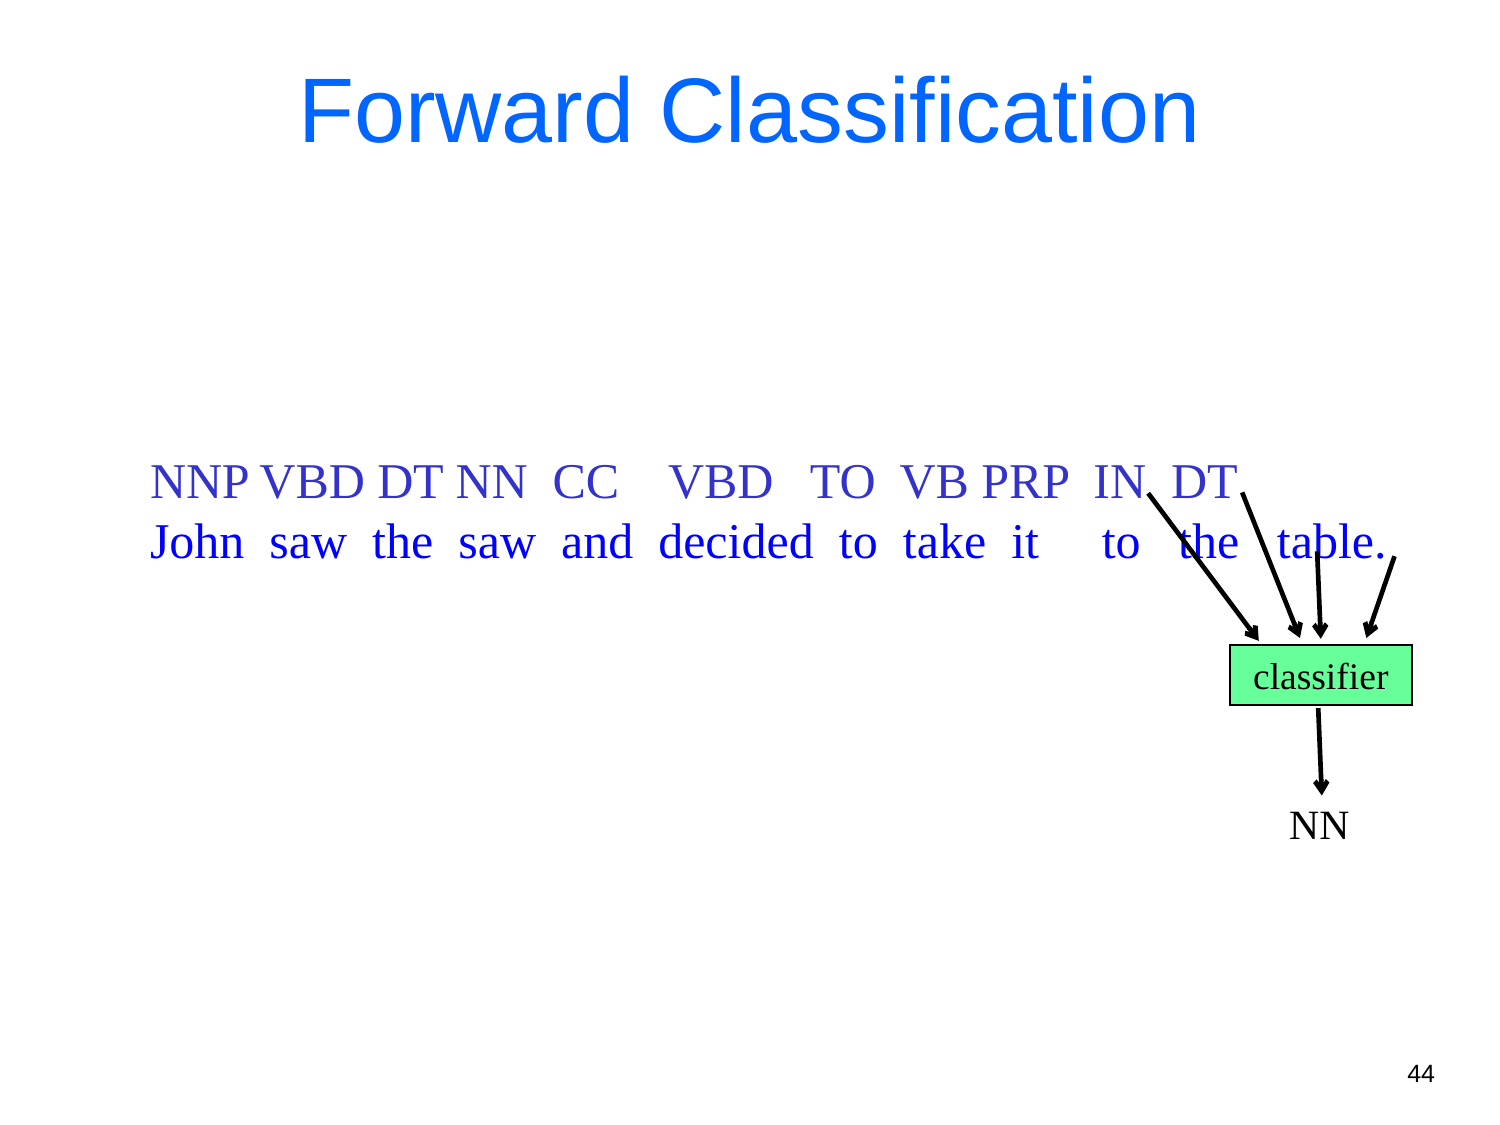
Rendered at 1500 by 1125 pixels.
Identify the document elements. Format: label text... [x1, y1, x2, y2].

text_box [1148, 493, 1259, 641]
text_box NNP VBD DT NN CC VBD TO VB PRP IN DT John saw the saw and decided to take it to the table. [135, 440, 1403, 577]
text_box 44 [1137, 1049, 1450, 1125]
text_box [1313, 551, 1328, 639]
text_box [1364, 556, 1395, 638]
text_box classifier [1230, 644, 1412, 705]
title Forward Classification [112, 12, 1388, 200]
text_box [1242, 492, 1302, 638]
text_box NN [1261, 790, 1378, 856]
